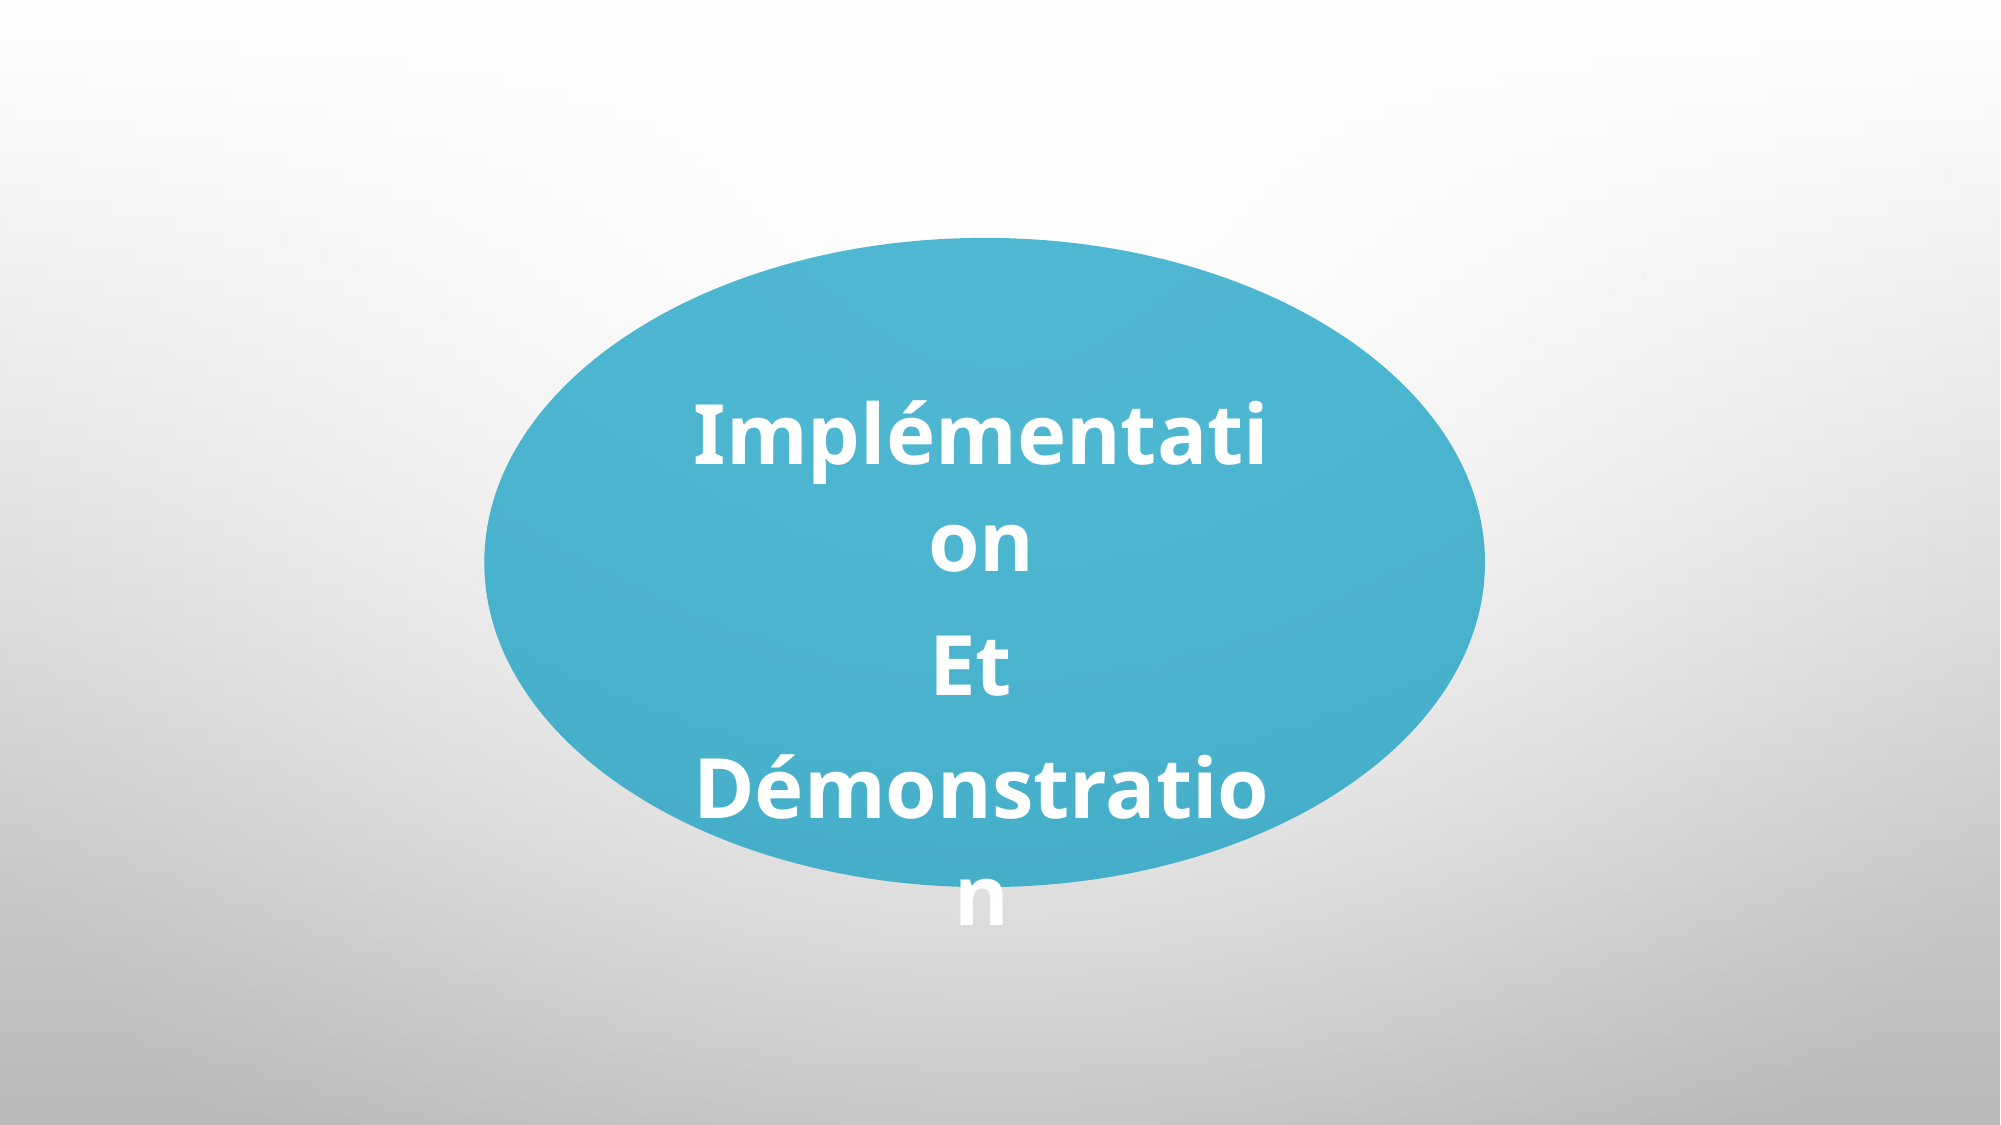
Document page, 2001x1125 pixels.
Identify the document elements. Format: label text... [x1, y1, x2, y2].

text_box [484, 237, 1486, 888]
picture [0, 0, 2000, 1125]
text_box Implémentation Et Démonstration [686, 374, 1277, 431]
